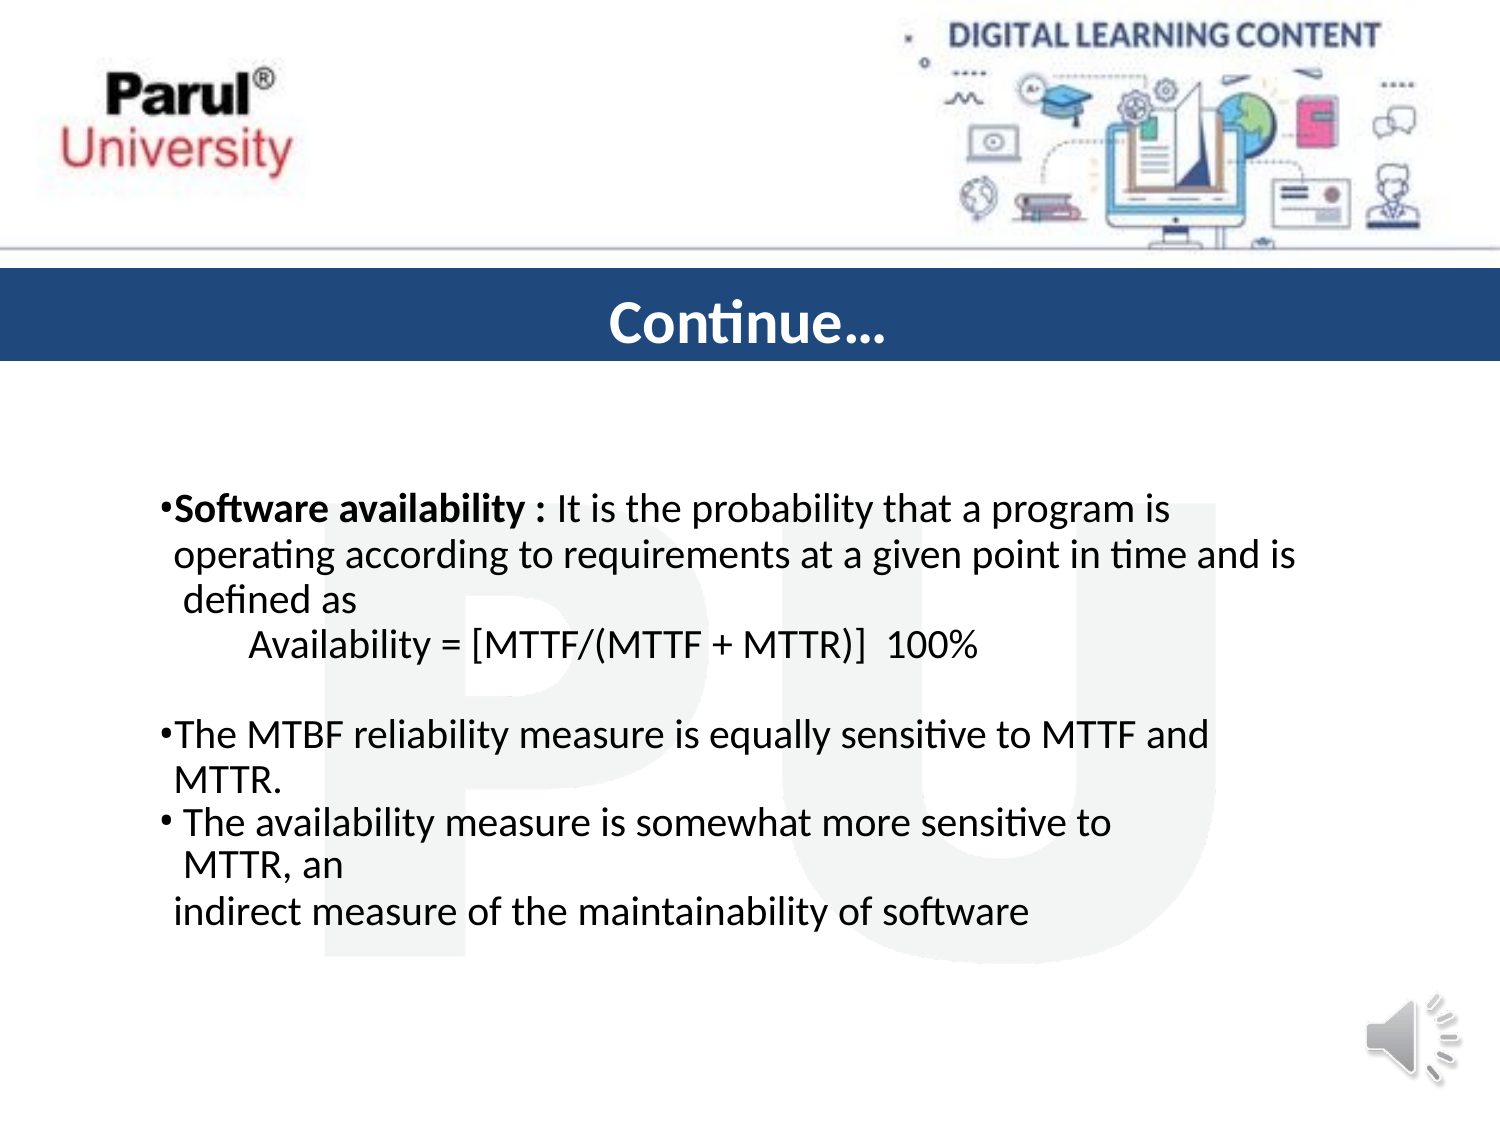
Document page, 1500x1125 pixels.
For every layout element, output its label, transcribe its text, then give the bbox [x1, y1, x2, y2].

title Continue… [607, 278, 893, 469]
picture [324, 503, 1216, 964]
picture [0, 0, 1500, 268]
text_box Software availability : It is the probability that a program is operating according to requirements at a given point in time and is defined as Availability = [MTTF/(MTTF + MTTR)] 100% The MTBF reliability measure is equally sensitive to MTTF and MTTR. The availability measure is somewhat more sensitive to MTTR, an indirect measure of the maintainability of software [156, 478, 1305, 935]
text_box [0, 275, 1500, 361]
picture [1364, 989, 1465, 1090]
